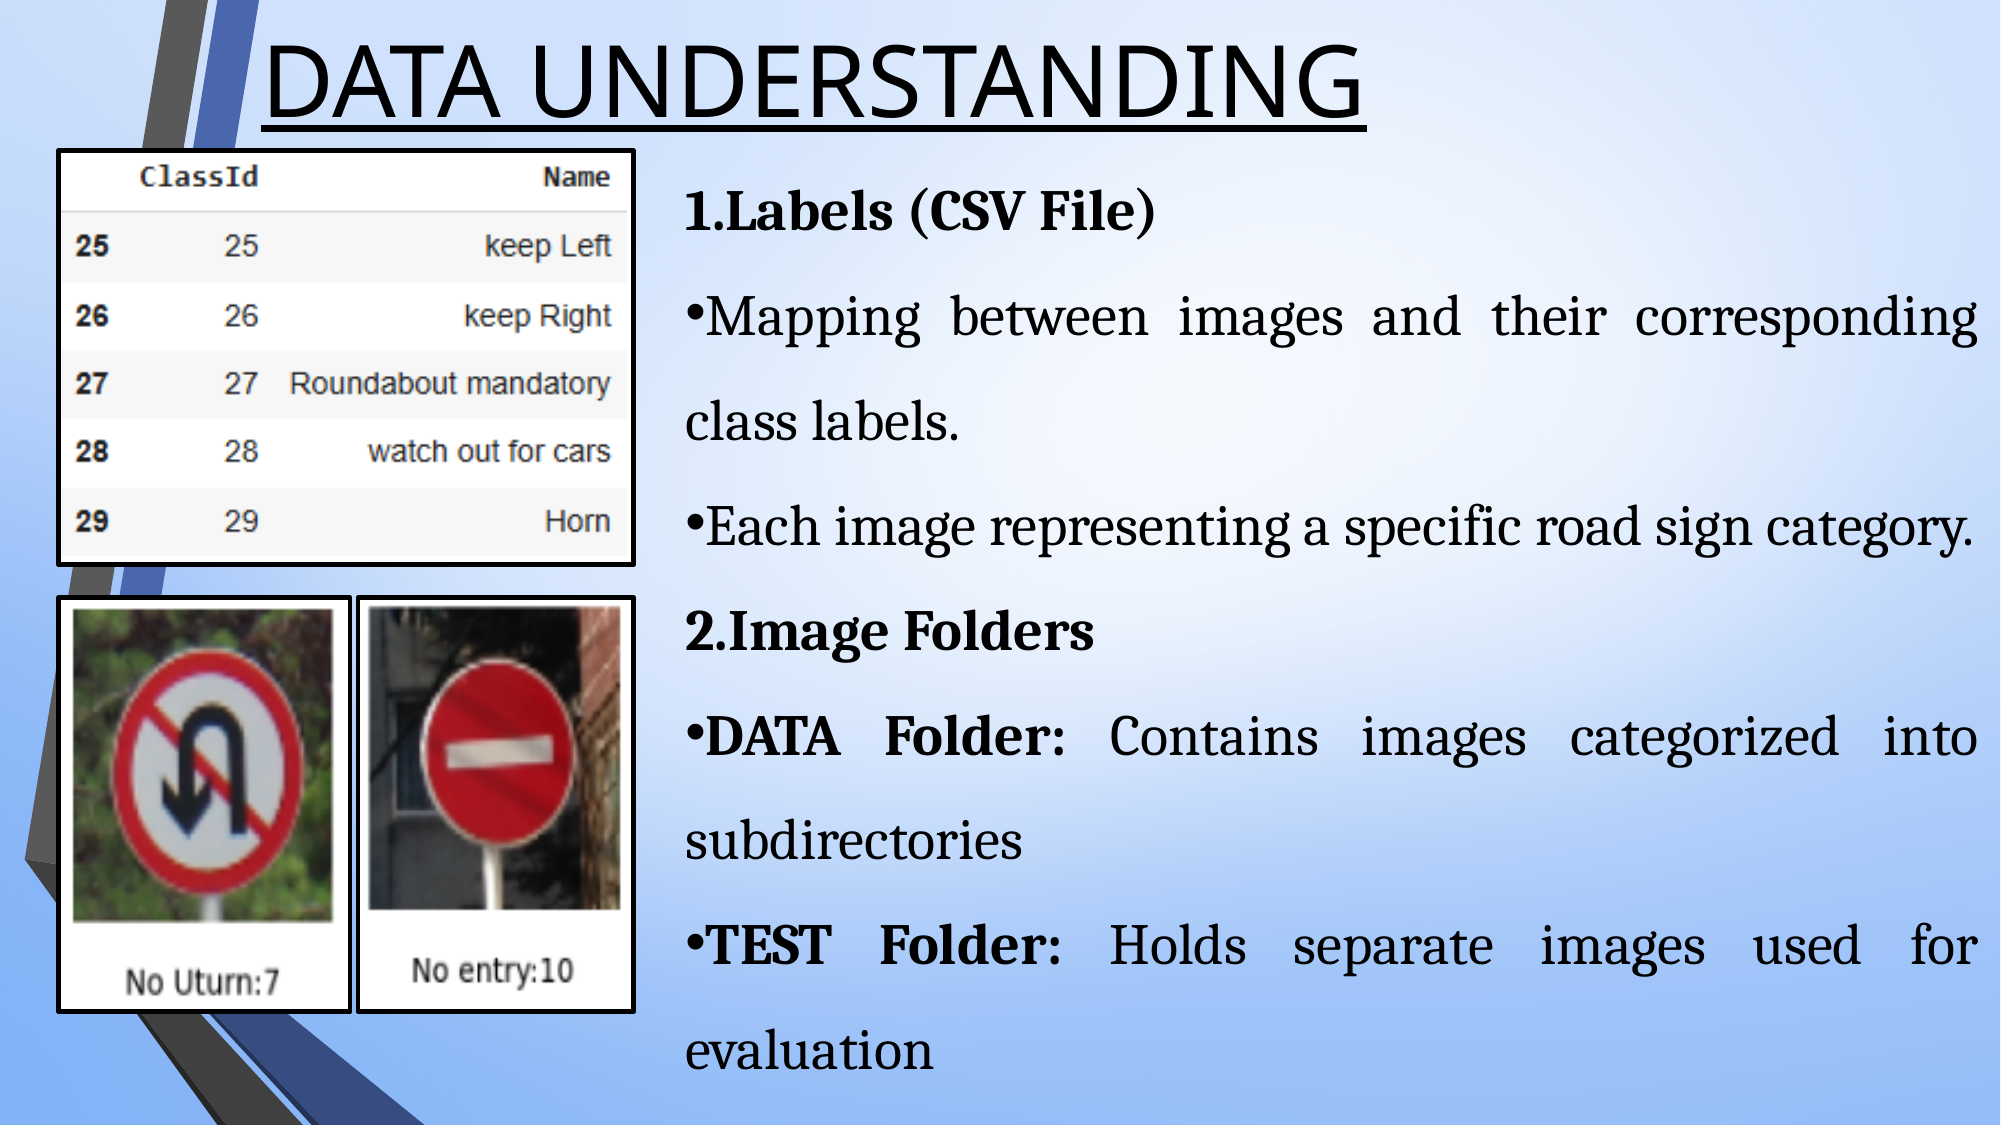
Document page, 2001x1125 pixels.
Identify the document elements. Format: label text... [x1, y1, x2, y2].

picture [60, 152, 632, 563]
title DATA UNDERSTANDING [243, 0, 1385, 155]
list 1.Labels (CSV File) Mapping between images and their corresponding class labels. Each image representing a specific road sign category. 2.Image Folders DATA Folder: Contains images categorized into subdirectories TEST Folder: Holds separate images used for evaluation [670, 129, 1995, 1125]
picture [360, 599, 632, 1010]
picture [60, 599, 349, 1010]
